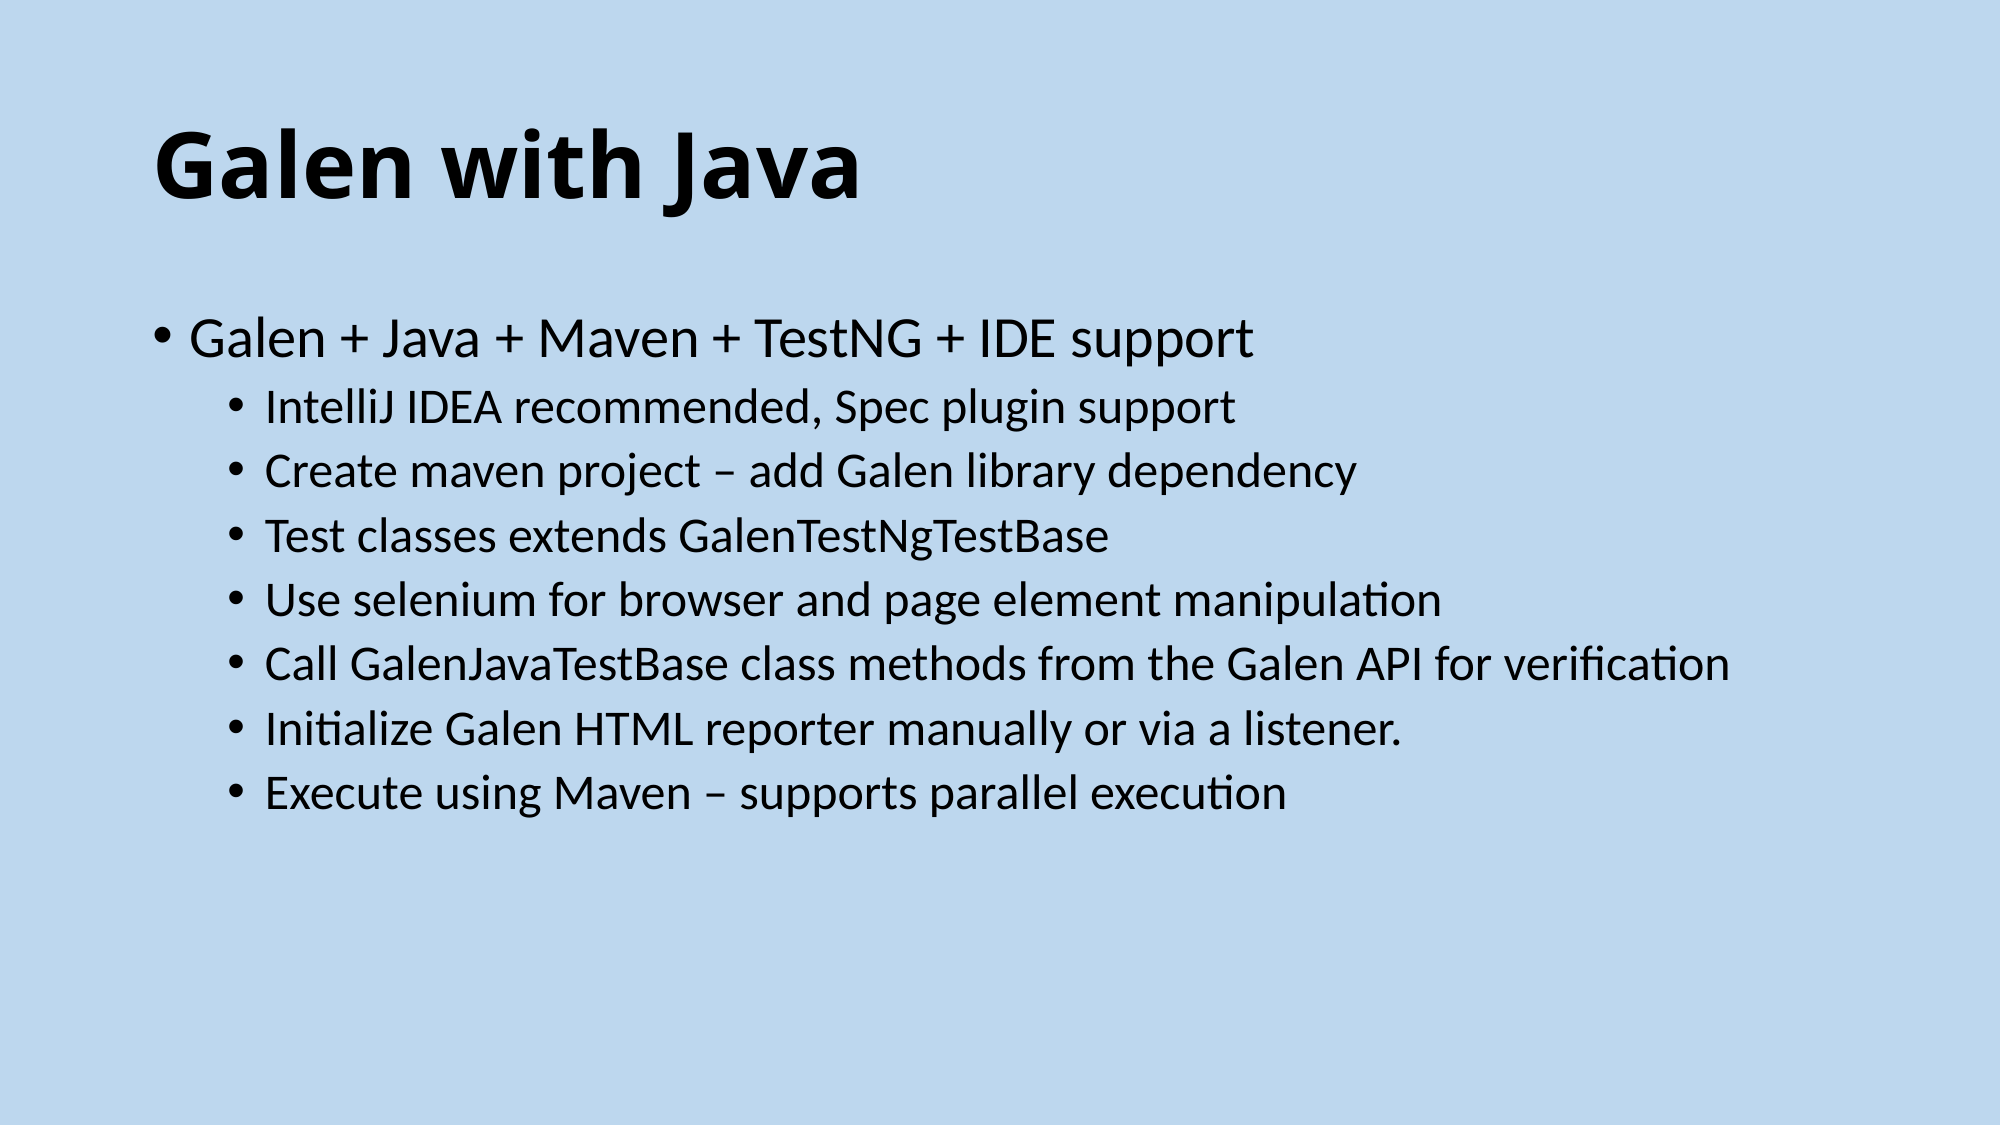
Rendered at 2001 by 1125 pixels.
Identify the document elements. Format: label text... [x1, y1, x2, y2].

list Galen + Java + Maven + TestNG + IDE support IntelliJ IDEA recommended, Spec plugin support Create maven project – add Galen library dependency Test classes extends GalenTestNgTestBase Use selenium for browser and page element manipulation Call GalenJavaTestBase class methods from the Galen API for verification Initialize Galen HTML reporter manually or via a listener. Execute using Maven – supports parallel execution [137, 299, 1863, 1014]
title Galen with Java [137, 59, 1863, 278]
